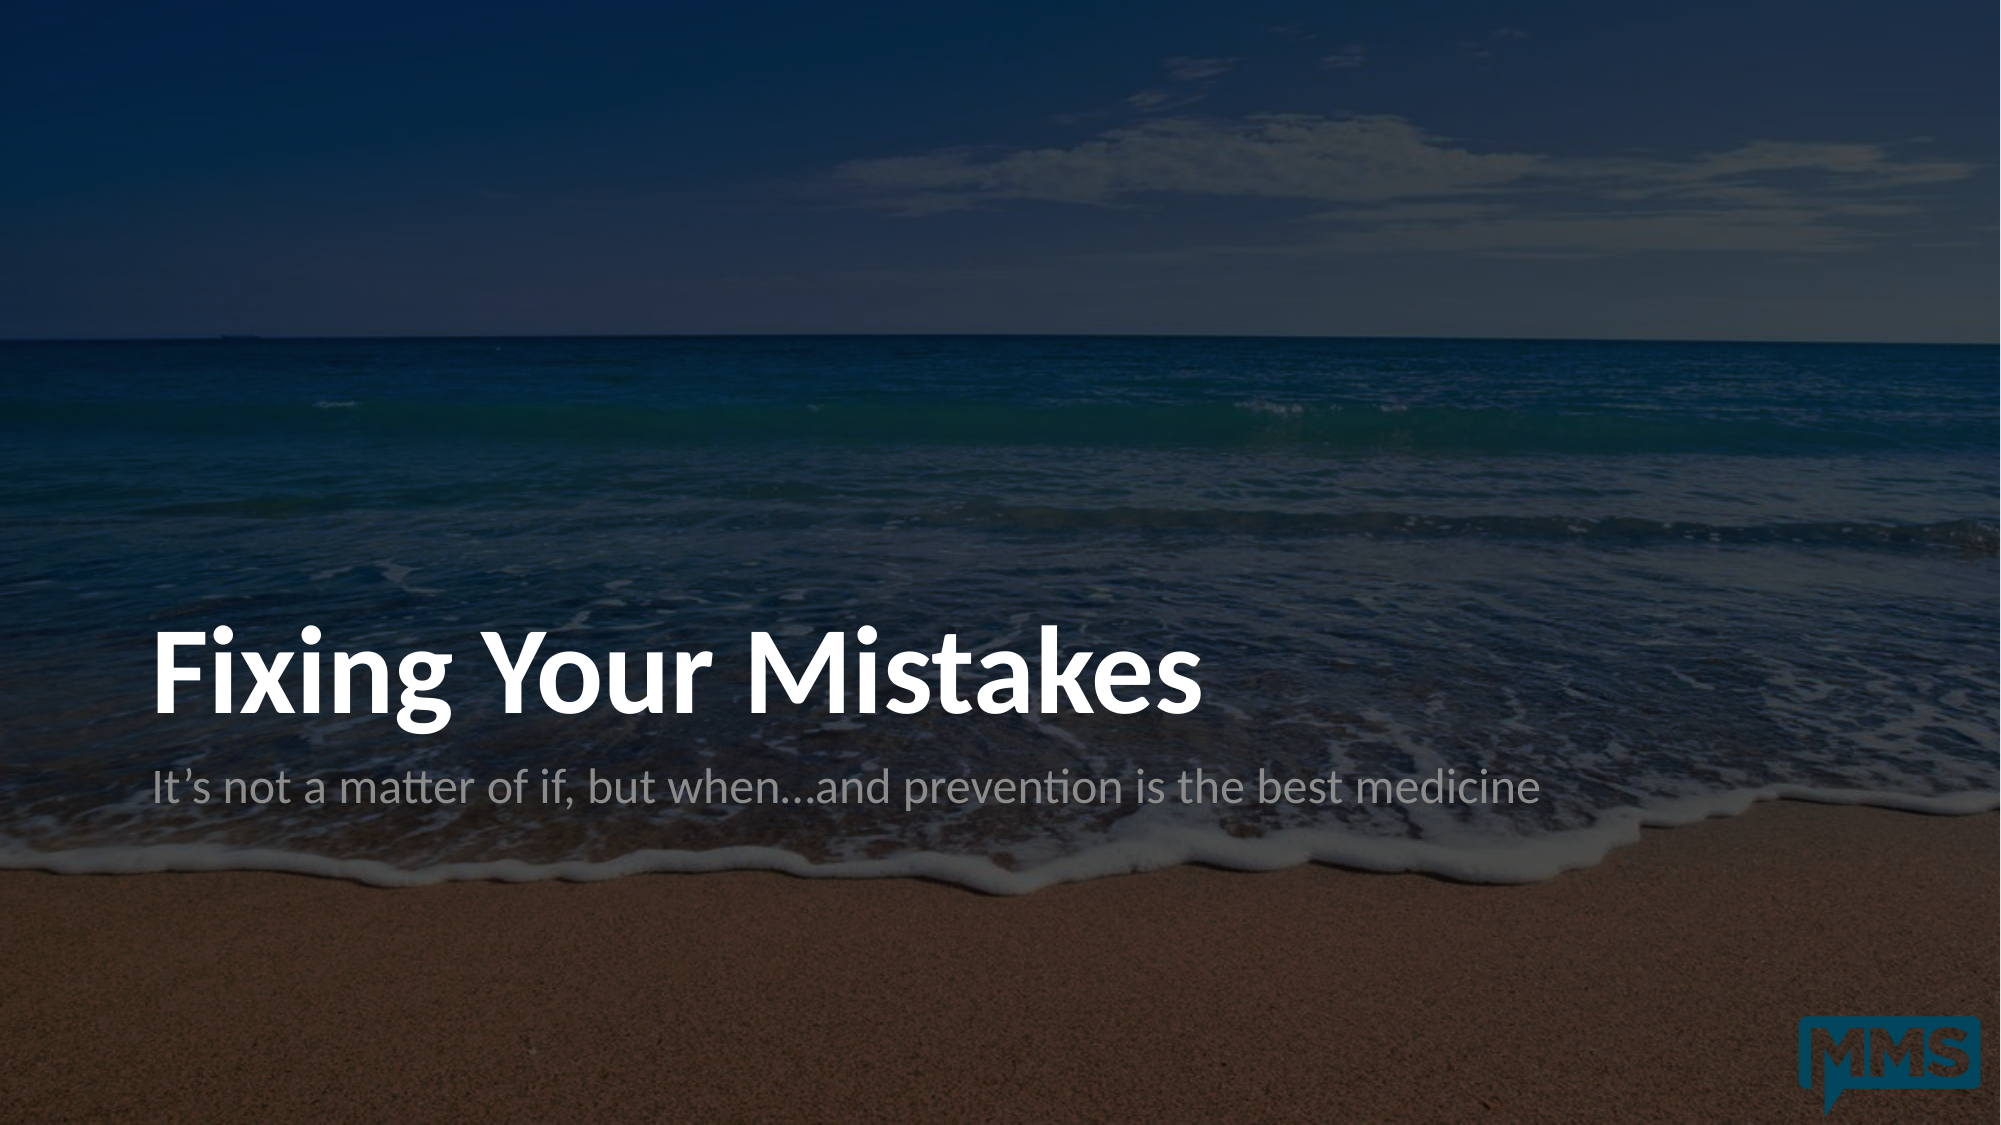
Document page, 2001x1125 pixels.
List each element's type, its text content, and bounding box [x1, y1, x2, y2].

picture [0, 0, 2001, 1125]
list It’s not a matter of if, but when…and prevention is the best medicine [136, 752, 1862, 999]
title Fixing Your Mistakes [136, 280, 1862, 749]
